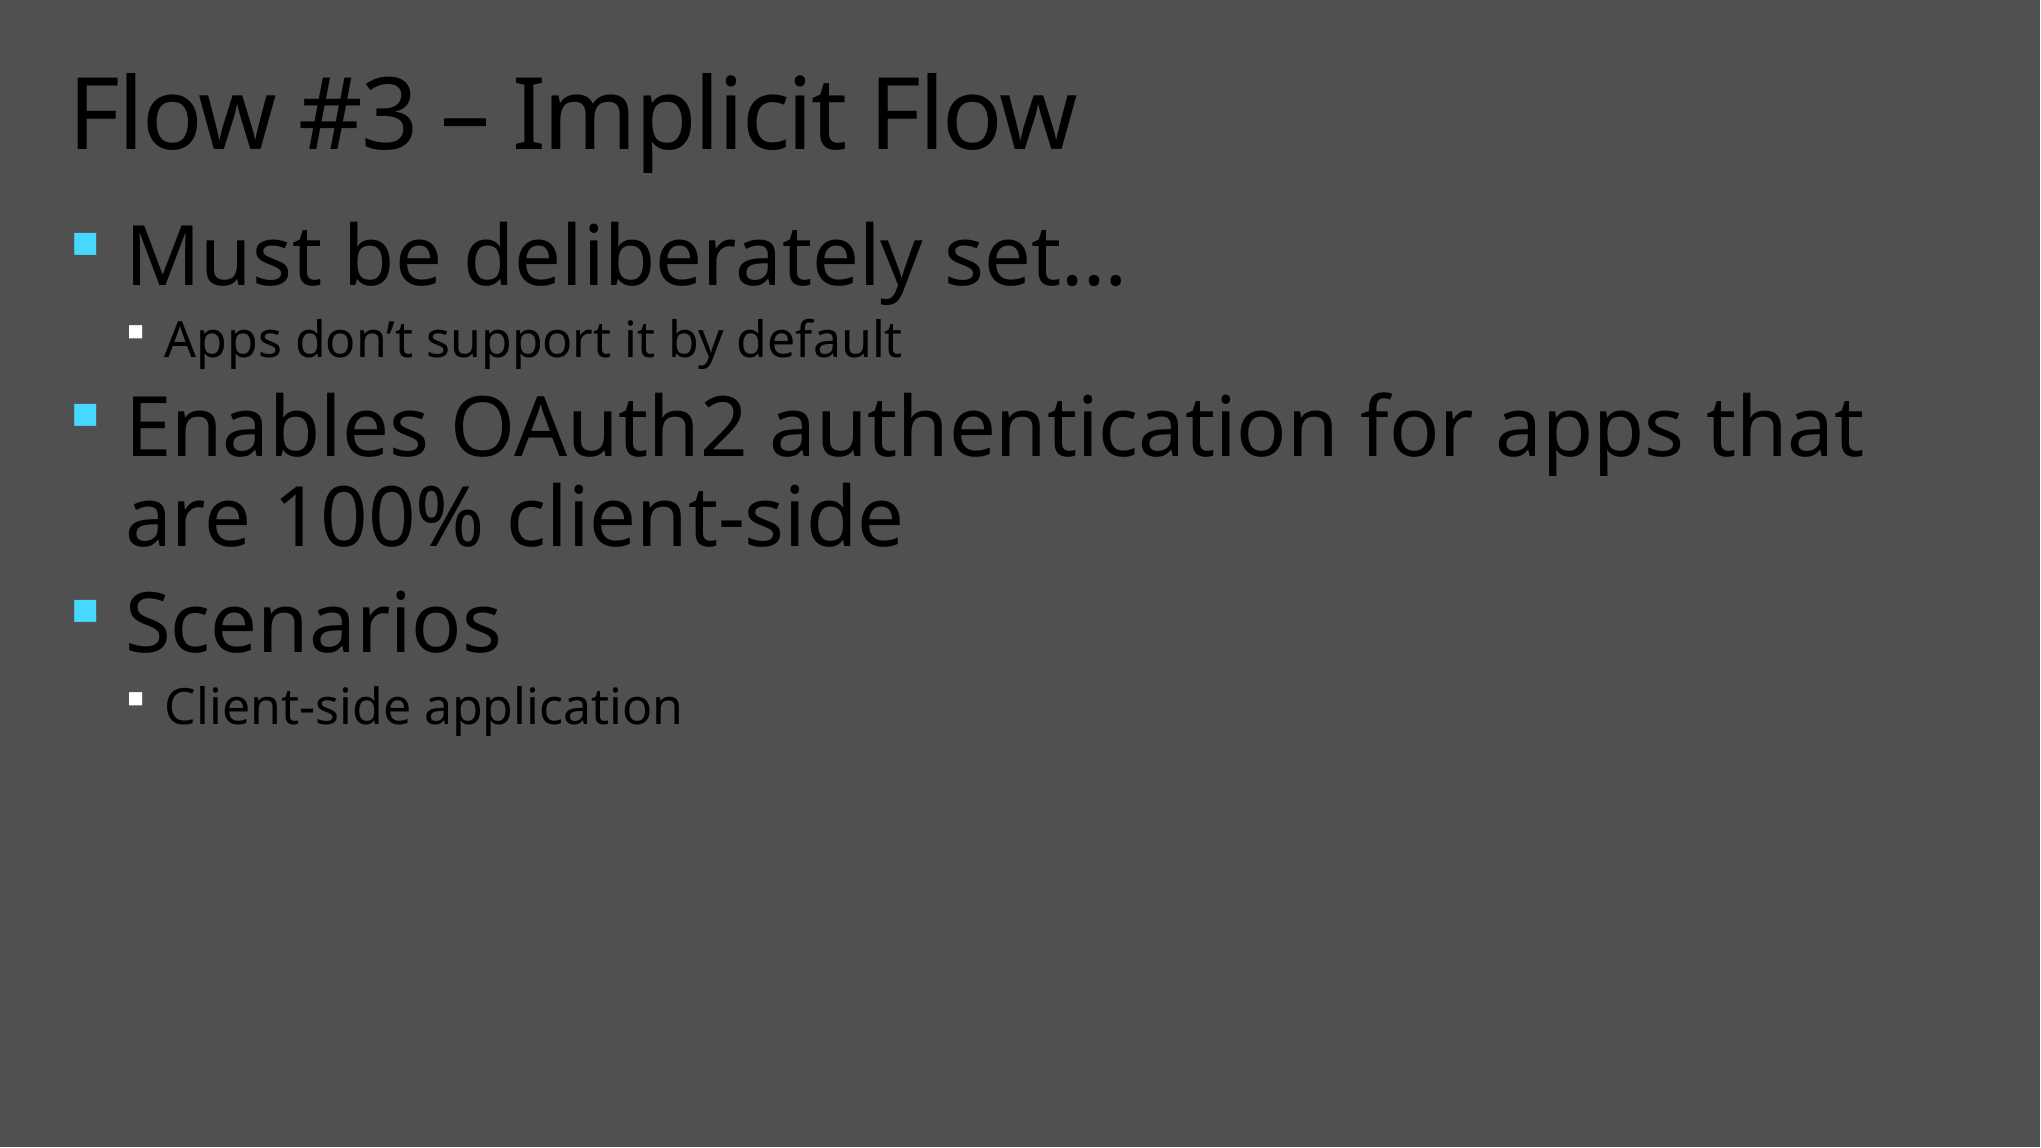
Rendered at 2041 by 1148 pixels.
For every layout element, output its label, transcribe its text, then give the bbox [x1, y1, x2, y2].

title Flow #3 – Implicit Flow [45, 48, 1996, 199]
list Must be deliberately set… Apps don’t support it by default Enables OAuth2 authentication for apps that are 100% client-side Scenarios Client-side application [45, 199, 1996, 767]
